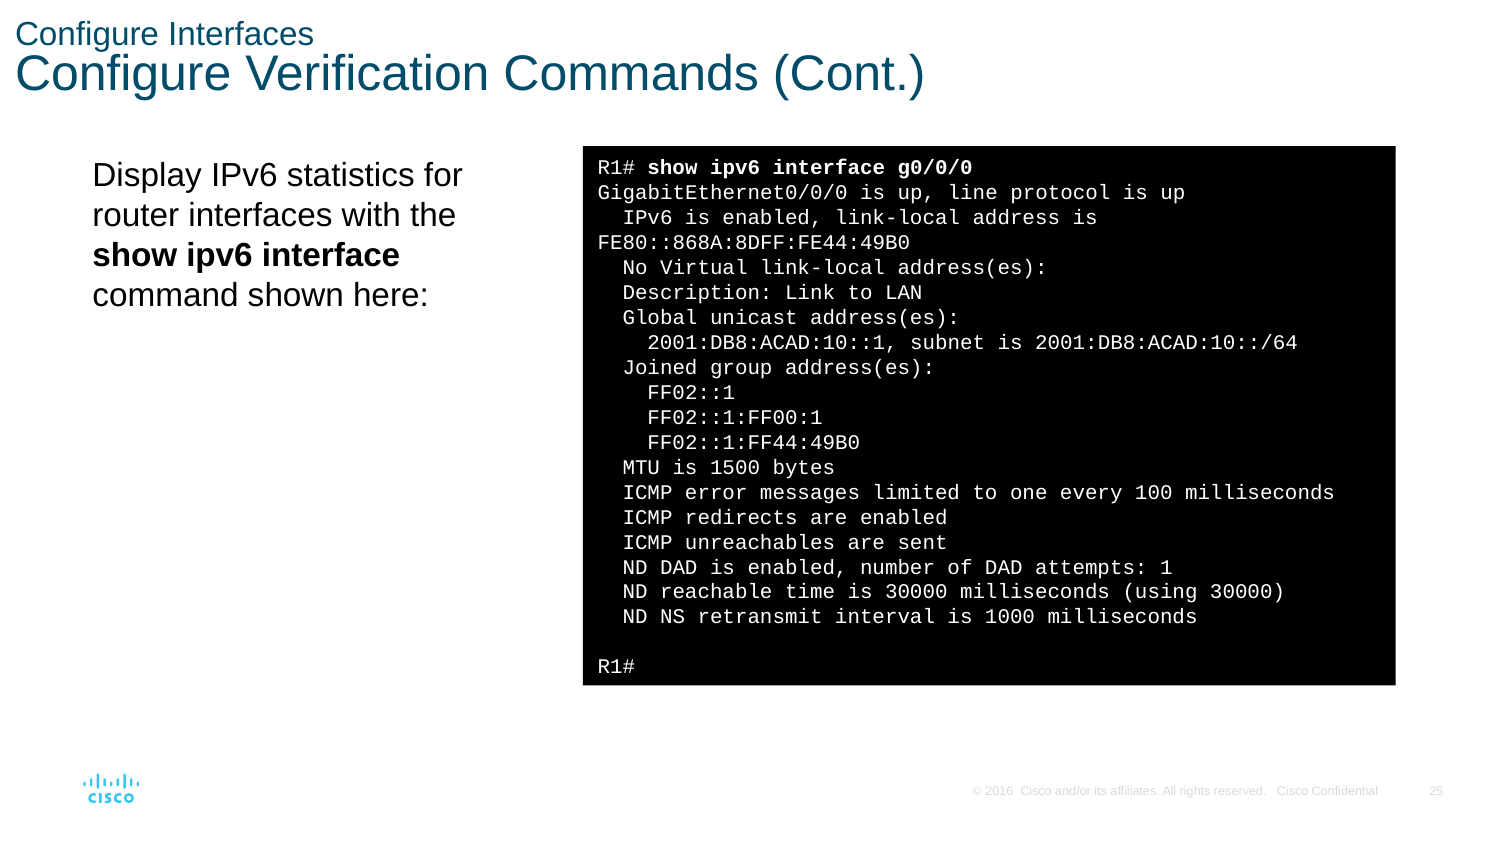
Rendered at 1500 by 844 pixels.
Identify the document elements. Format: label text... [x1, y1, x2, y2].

text_box Display IPv6 statistics for router interfaces with the show ipv6 interface command shown here: [77, 146, 511, 321]
text_box R1# show ipv6 interface g0/0/0 GigabitEthernet0/0/0 is up, line protocol is up IPv6 is enabled, link-local address is FE80::868A:8DFF:FE44:49B0 No Virtual link-local address(es): Description: Link to LAN Global unicast address(es): 2001:DB8:ACAD:10::1, subnet is 2001:DB8:ACAD:10::/64 Joined group address(es): FF02::1 FF02::1:FF00:1 FF02::1:FF44:49B0 MTU is 1500 bytes ICMP error messages limited to one every 100 milliseconds ICMP redirects are enabled ICMP unreachables are sent ND DAD is enabled, number of DAD attempts: 1 ND reachable time is 30000 milliseconds (using 30000) ND NS retransmit interval is 1000 milliseconds R1# [582, 146, 1396, 686]
title Configure Interfaces Configure Verification Commands (Cont.) [0, 0, 1369, 121]
